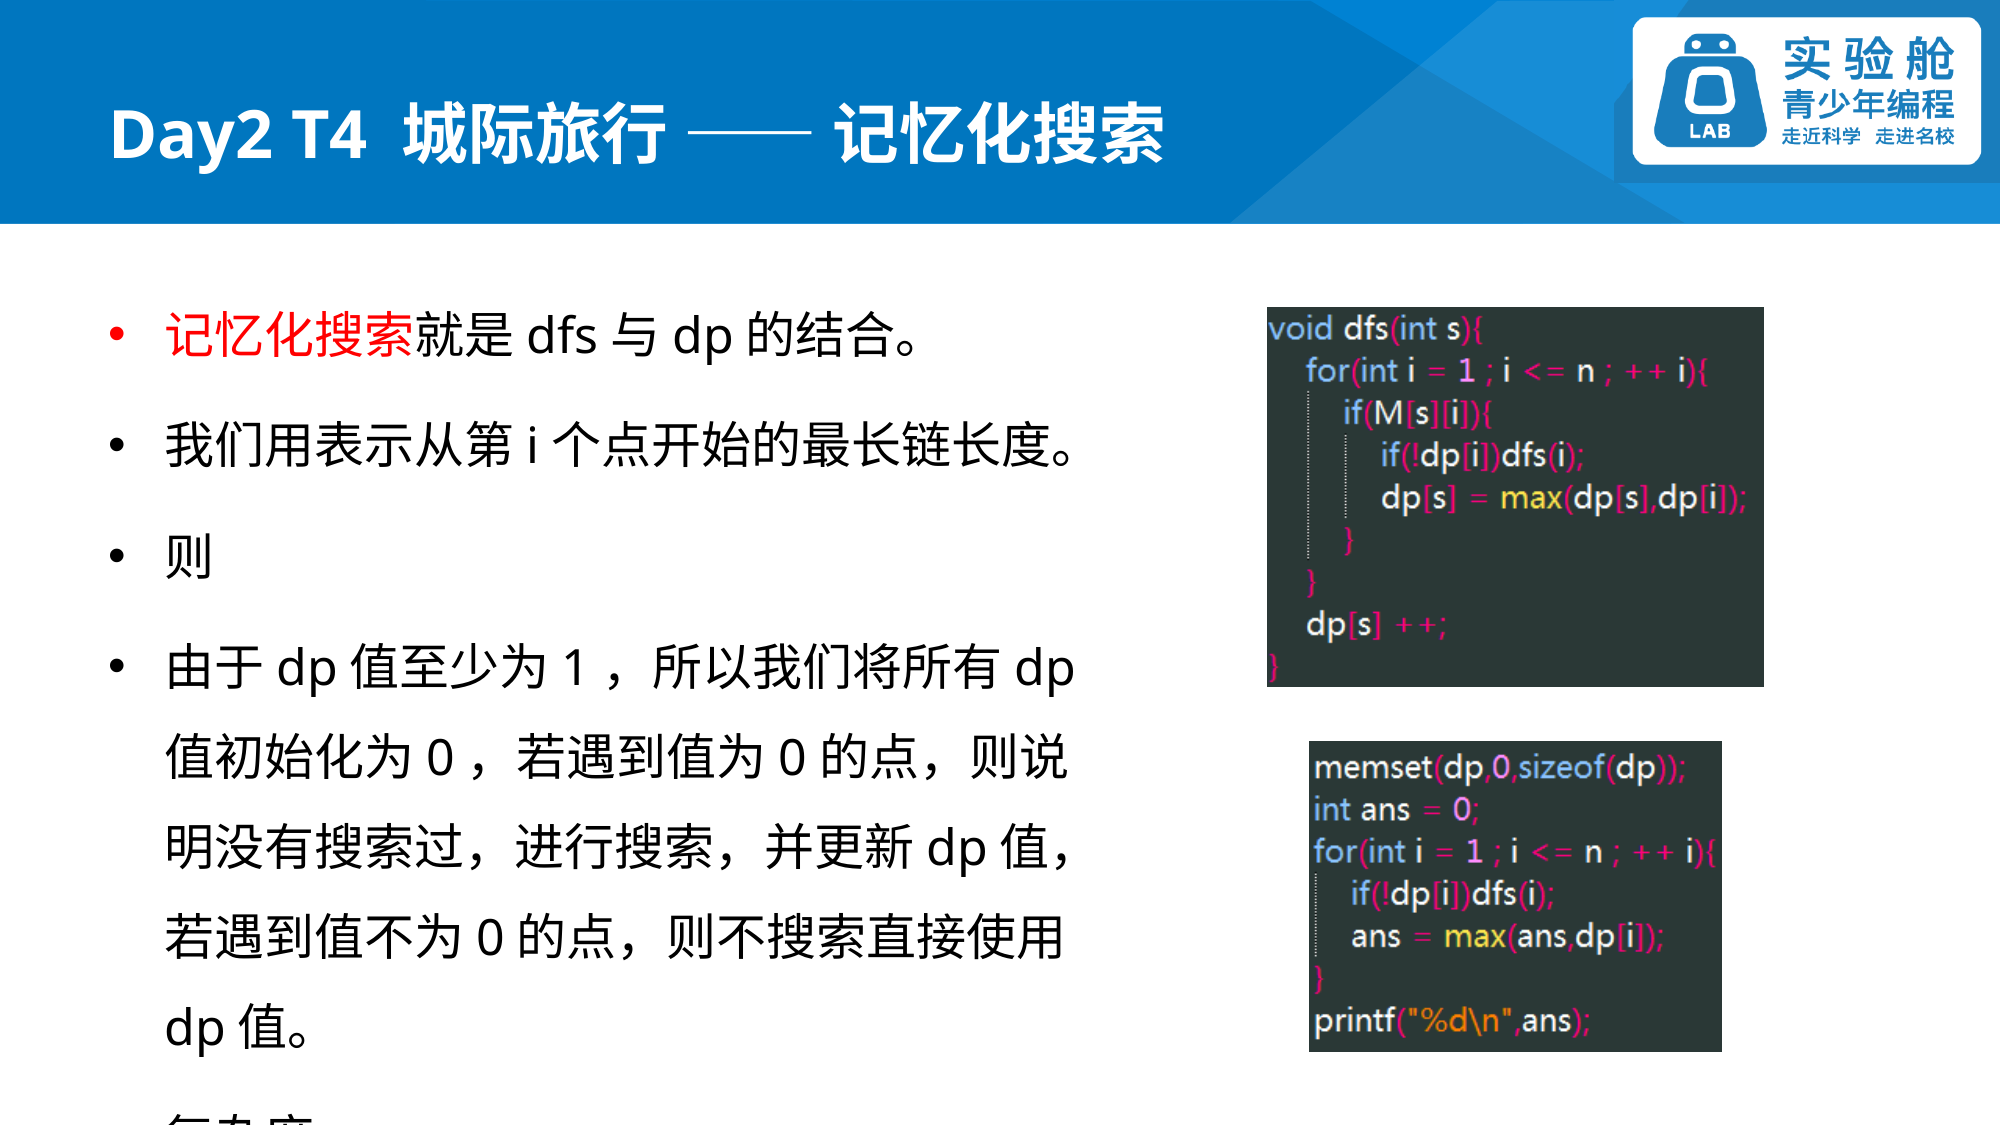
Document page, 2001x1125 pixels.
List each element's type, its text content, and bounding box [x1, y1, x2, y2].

list Day2 T4 城际旅行 —— 记忆化搜索 [93, 93, 1907, 186]
picture [1614, 0, 2000, 183]
picture [1309, 741, 1722, 1053]
picture [1266, 307, 1764, 687]
